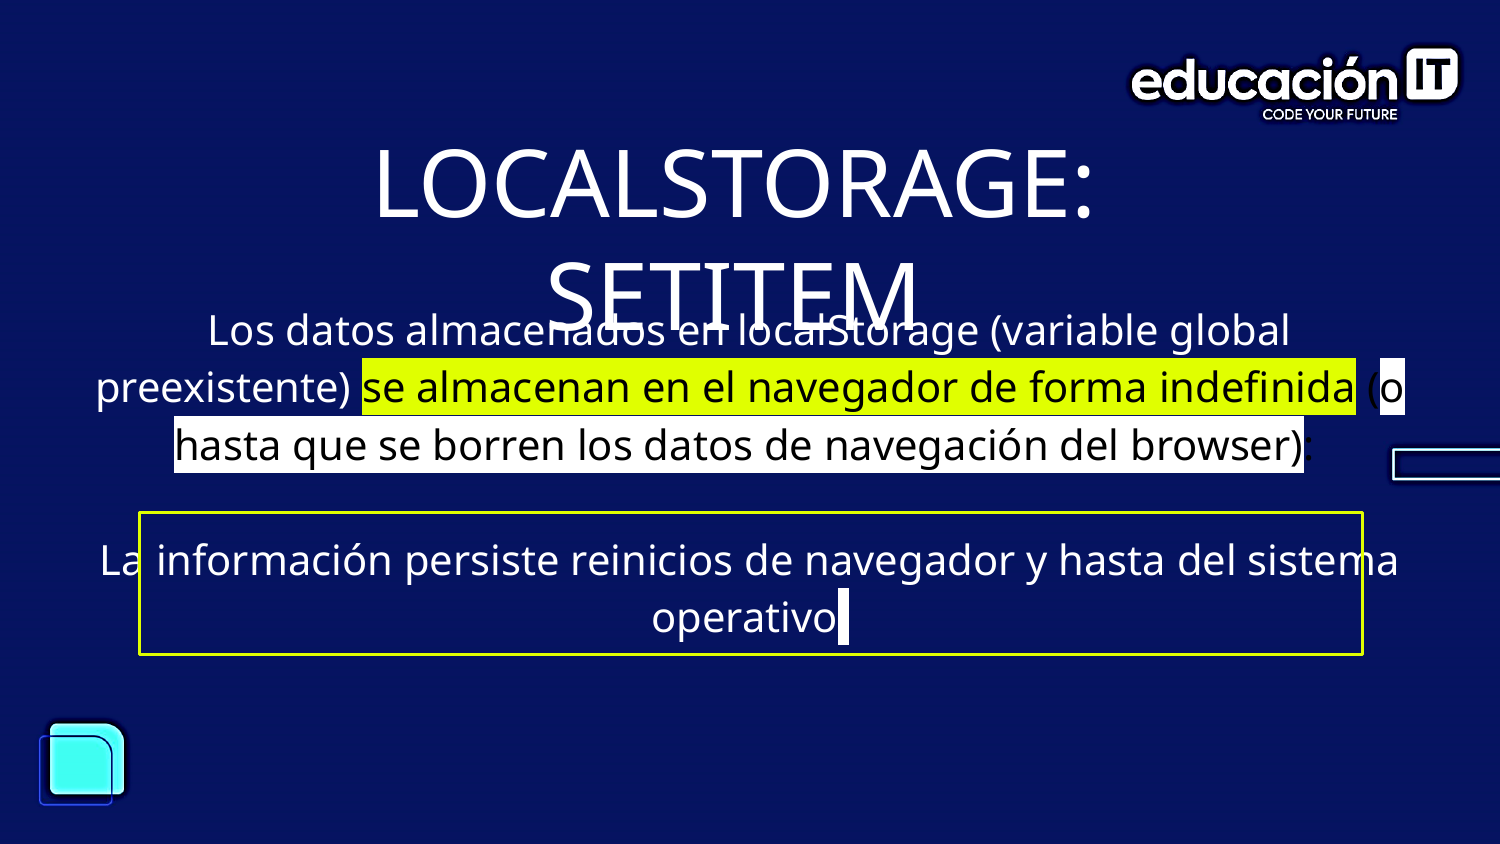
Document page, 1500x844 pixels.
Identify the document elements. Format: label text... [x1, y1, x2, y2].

picture [0, 0, 1500, 844]
text_box LOCALSTORAGE: SETITEM [269, 108, 1199, 272]
text_box Los datos almacenados en localStorage (variable global preexistente) se almacenan en el navegador de forma indefinida (o hasta que se borren los datos de navegación del browser): La información persiste reinicios de navegador y hasta del sistema operativo. [73, 280, 1427, 537]
text_box [139, 512, 1363, 655]
